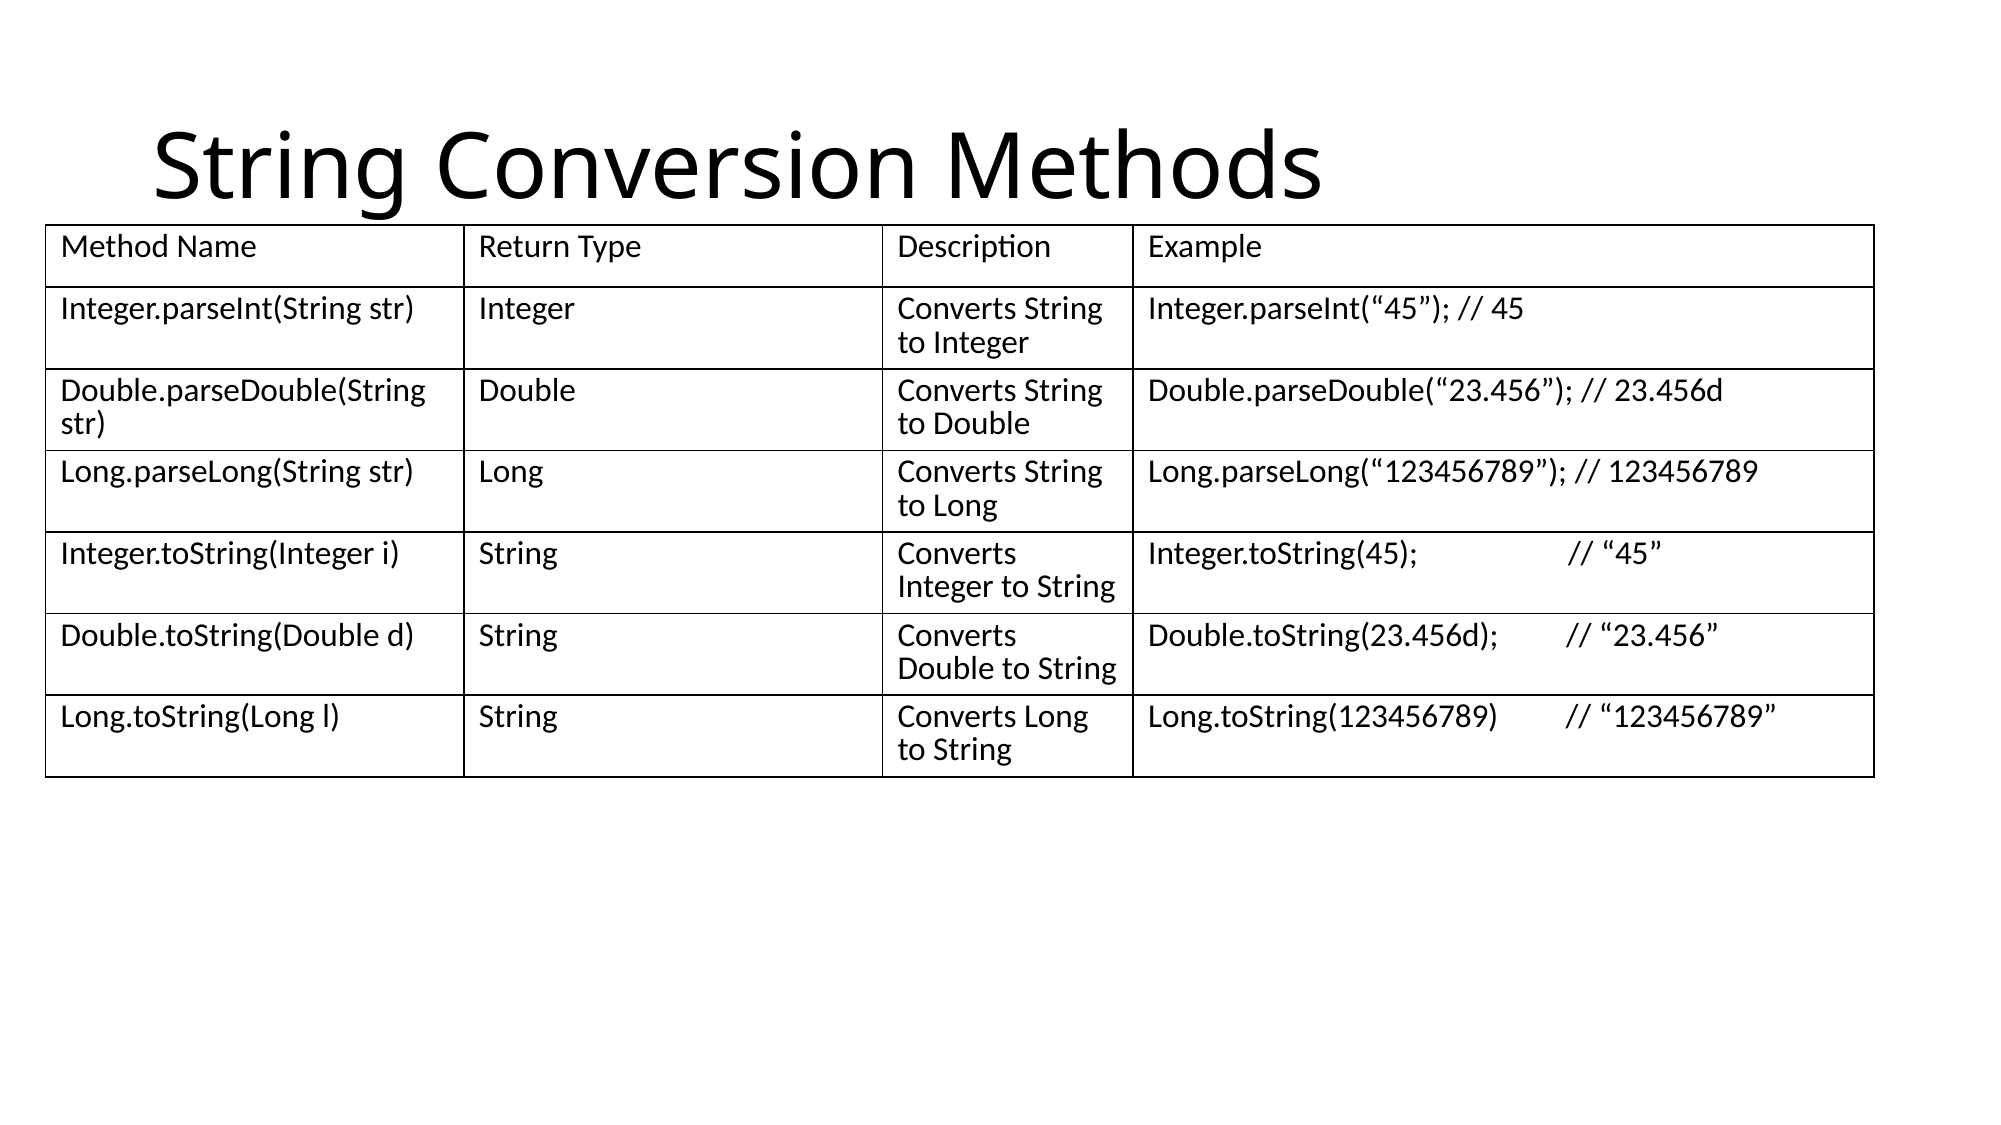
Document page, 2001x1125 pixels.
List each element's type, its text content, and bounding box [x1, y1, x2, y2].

table_cell Integer [465, 288, 882, 368]
table_cell Double [465, 370, 882, 450]
table_cell String [465, 614, 882, 694]
table_cell String [465, 696, 882, 776]
table_cell Double.parseDouble(“23.456”); // 23.456d [1134, 370, 1873, 450]
table_cell Converts String to Long [883, 451, 1132, 531]
table_cell Long.toString(Long l) [46, 696, 463, 776]
table_cell Converts String to Integer [883, 288, 1132, 368]
table_cell Long.parseLong(“123456789”); // 123456789 [1134, 451, 1873, 531]
table_cell Double.parseDouble(String str) [46, 370, 463, 450]
table_cell String [465, 533, 882, 613]
table_cell Double.toString(23.456d); // “23.456” [1134, 614, 1873, 694]
title String Conversion Methods [137, 59, 1863, 224]
table_cell Long.parseLong(String str) [46, 451, 463, 531]
table_cell Double.toString(Double d) [46, 614, 463, 694]
table_cell Integer.parseInt(“45”); // 45 [1134, 288, 1873, 368]
table_cell Integer.toString(45); // “45” [1134, 533, 1873, 613]
table_cell Long [465, 451, 882, 531]
table_header Description [883, 226, 1132, 286]
table_cell Converts Integer to String [883, 533, 1132, 613]
table_cell Converts Double to String [883, 614, 1132, 694]
table_cell Integer.toString(Integer i) [46, 533, 463, 613]
table_cell Long.toString(123456789) // “123456789” [1134, 696, 1873, 776]
table_header Example [1134, 226, 1873, 286]
table_cell Converts Long to String [883, 696, 1132, 776]
table_header Return Type [465, 226, 882, 286]
table_cell Integer.parseInt(String str) [46, 288, 463, 368]
table_header Method Name [46, 226, 463, 286]
table_cell Converts String to Double [883, 370, 1132, 450]
